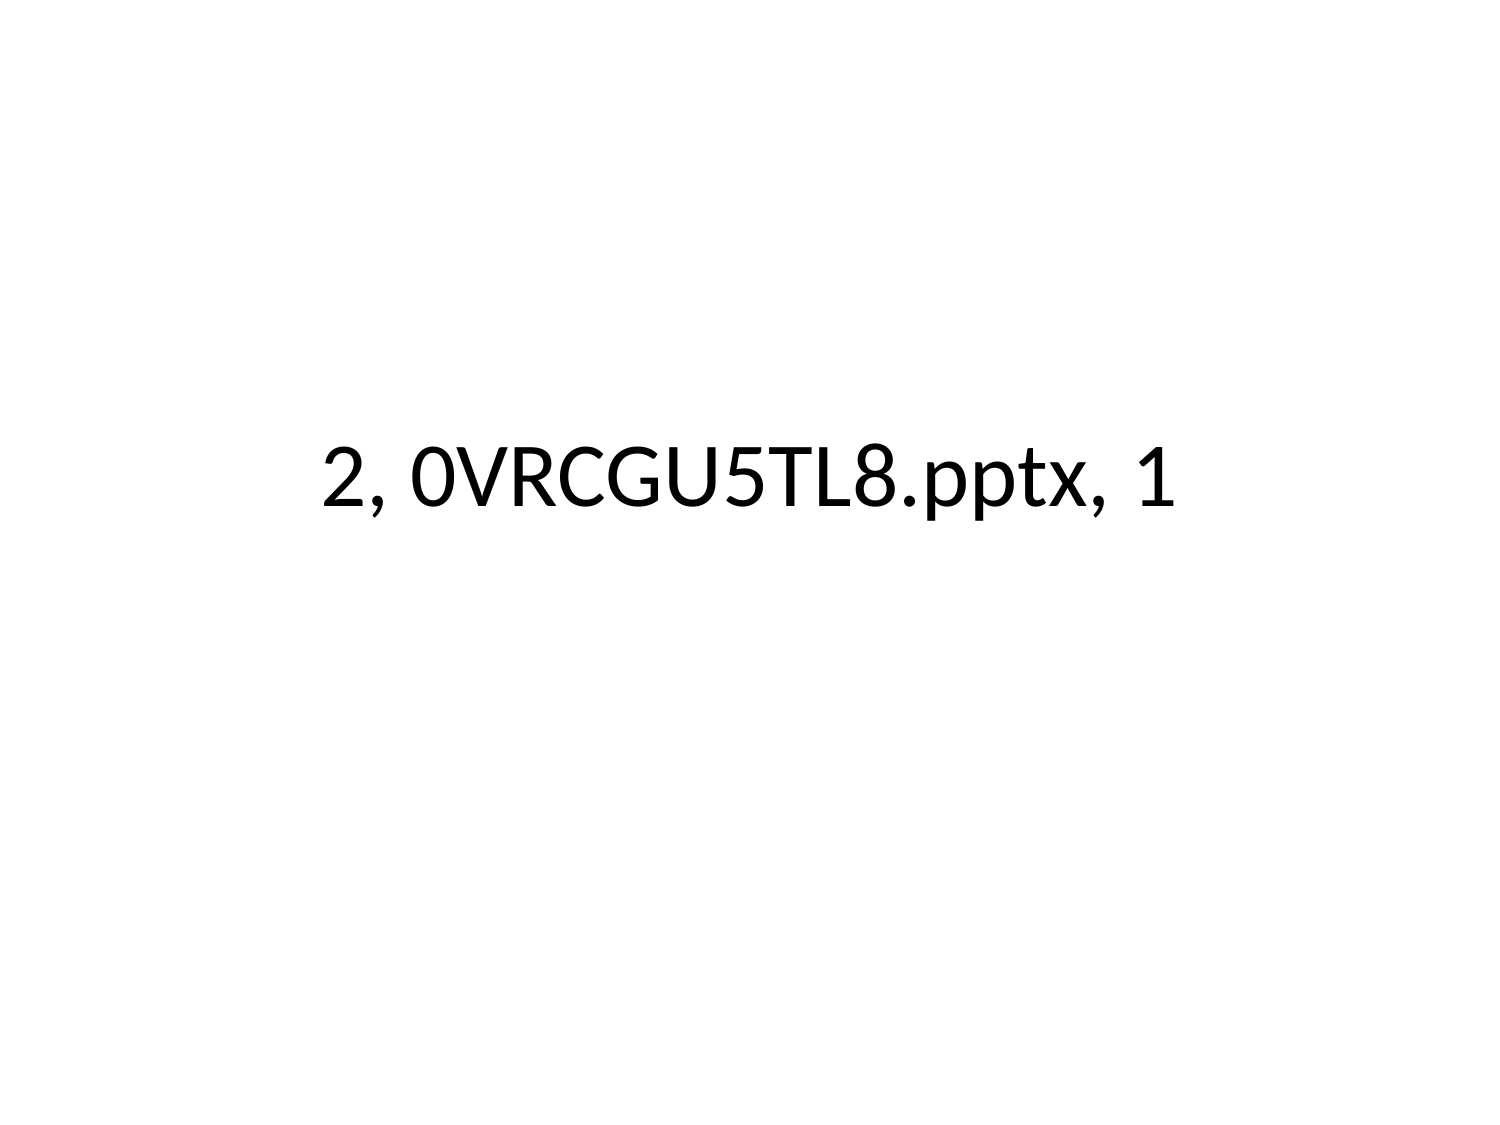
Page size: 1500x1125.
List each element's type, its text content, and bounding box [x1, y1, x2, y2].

title 2, 0VRCGU5TL8.pptx, 1 [112, 349, 1388, 591]
